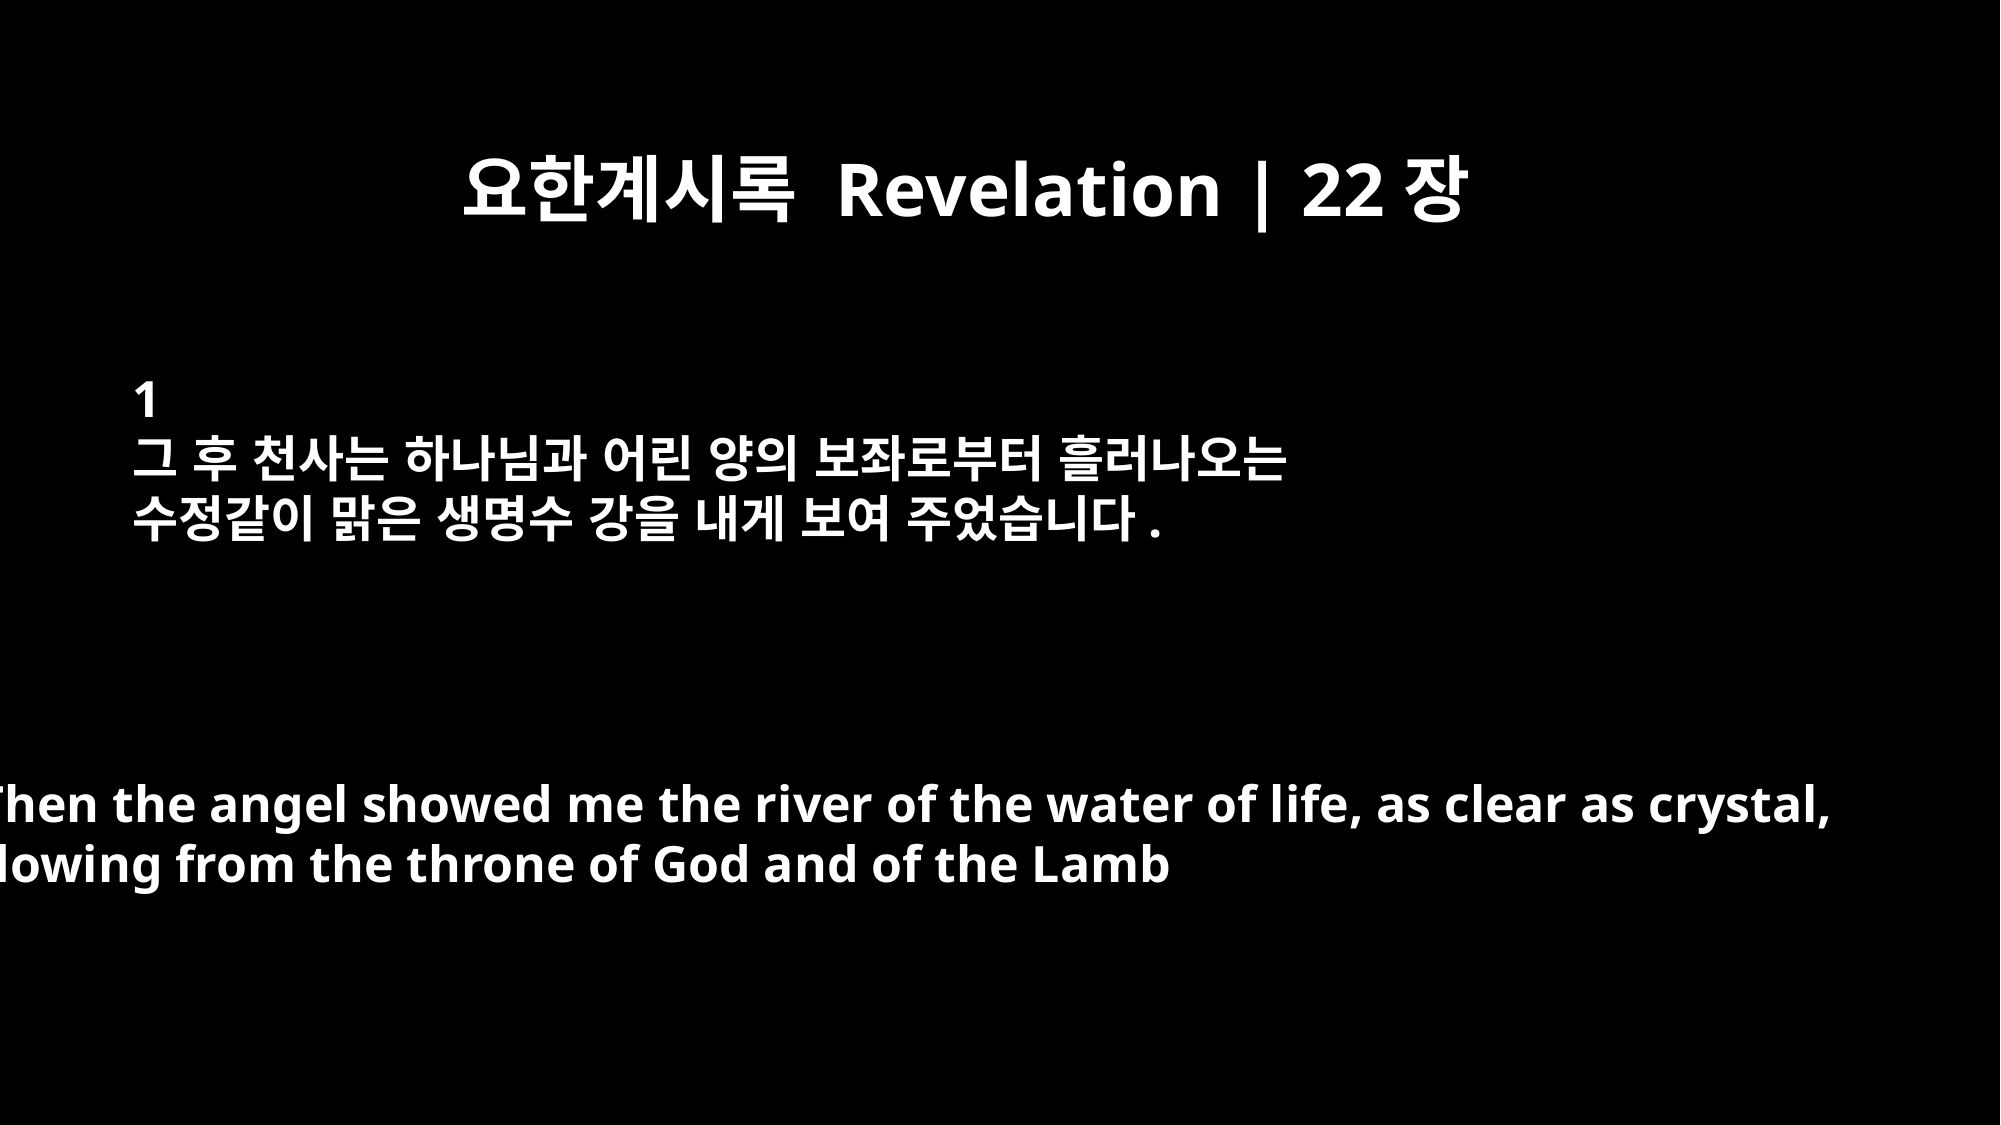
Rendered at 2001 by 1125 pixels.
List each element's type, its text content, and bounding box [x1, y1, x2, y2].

text_box ﻿1 그 후 천사는 하나님과 어린 양의 보좌로부터 흘러나오는 수정같이 맑은 생명수 강을 내게 보여 주었습니다. [117, 359, 1304, 555]
text_box Then the angel showed me the river of the water of life, as clear as crystal, flowing from the throne of God and of the Lamb [0, 764, 1848, 900]
text_box 요한계시록 Revelation | 22장 [446, 136, 1486, 239]
